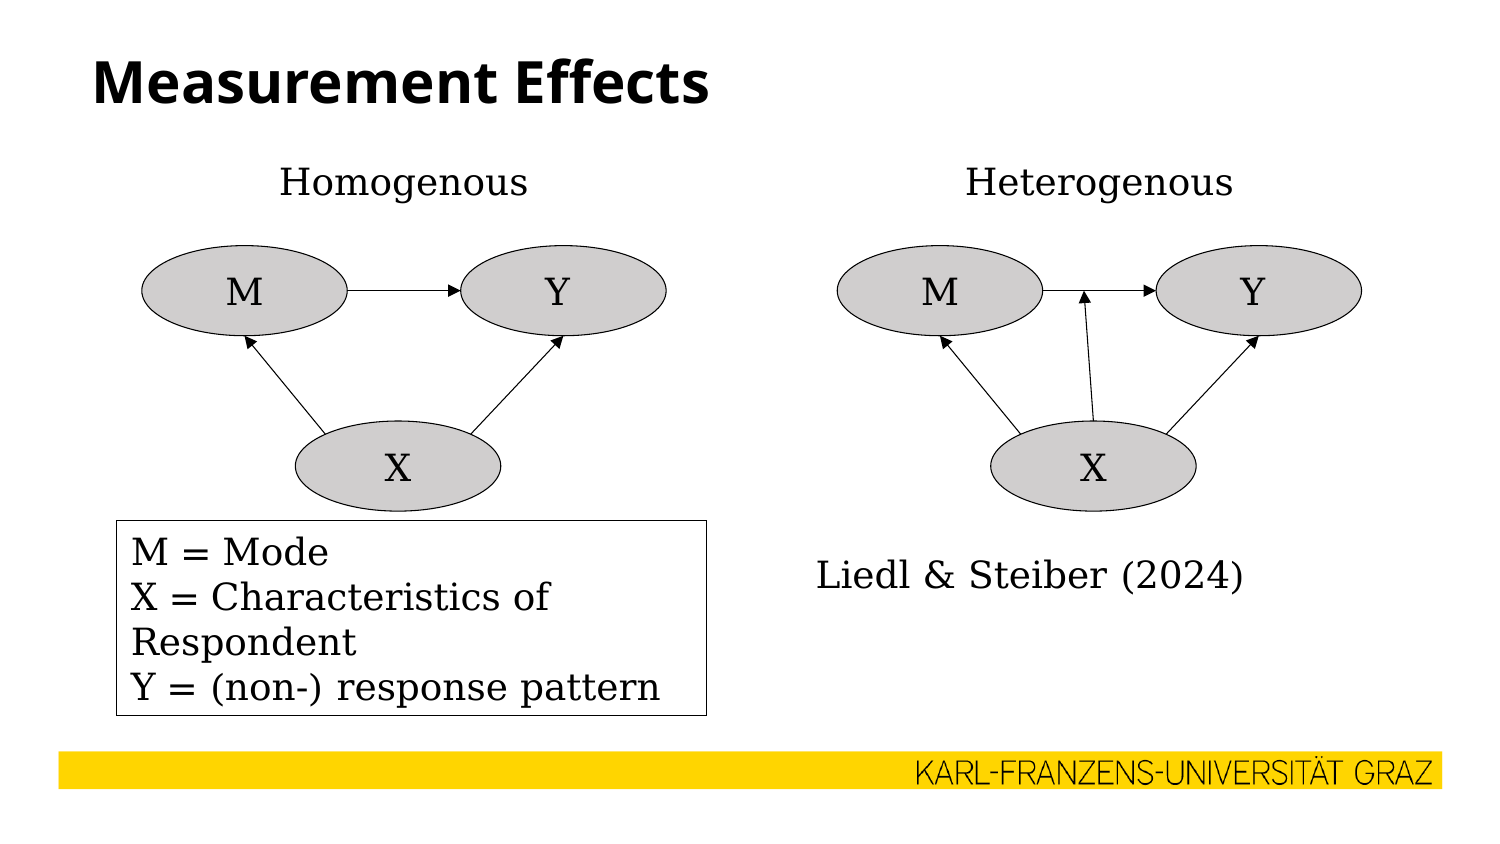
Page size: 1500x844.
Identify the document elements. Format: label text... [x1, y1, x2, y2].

text_box M = Mode X = Characteristics of Respondent Y = (non-) response pattern [116, 520, 707, 716]
text_box Liedl & Steiber (2024) [800, 543, 1500, 604]
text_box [806, 150, 1392, 512]
picture [0, 3, 1500, 844]
title Measurement Effects [76, 45, 1188, 125]
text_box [114, 150, 694, 512]
